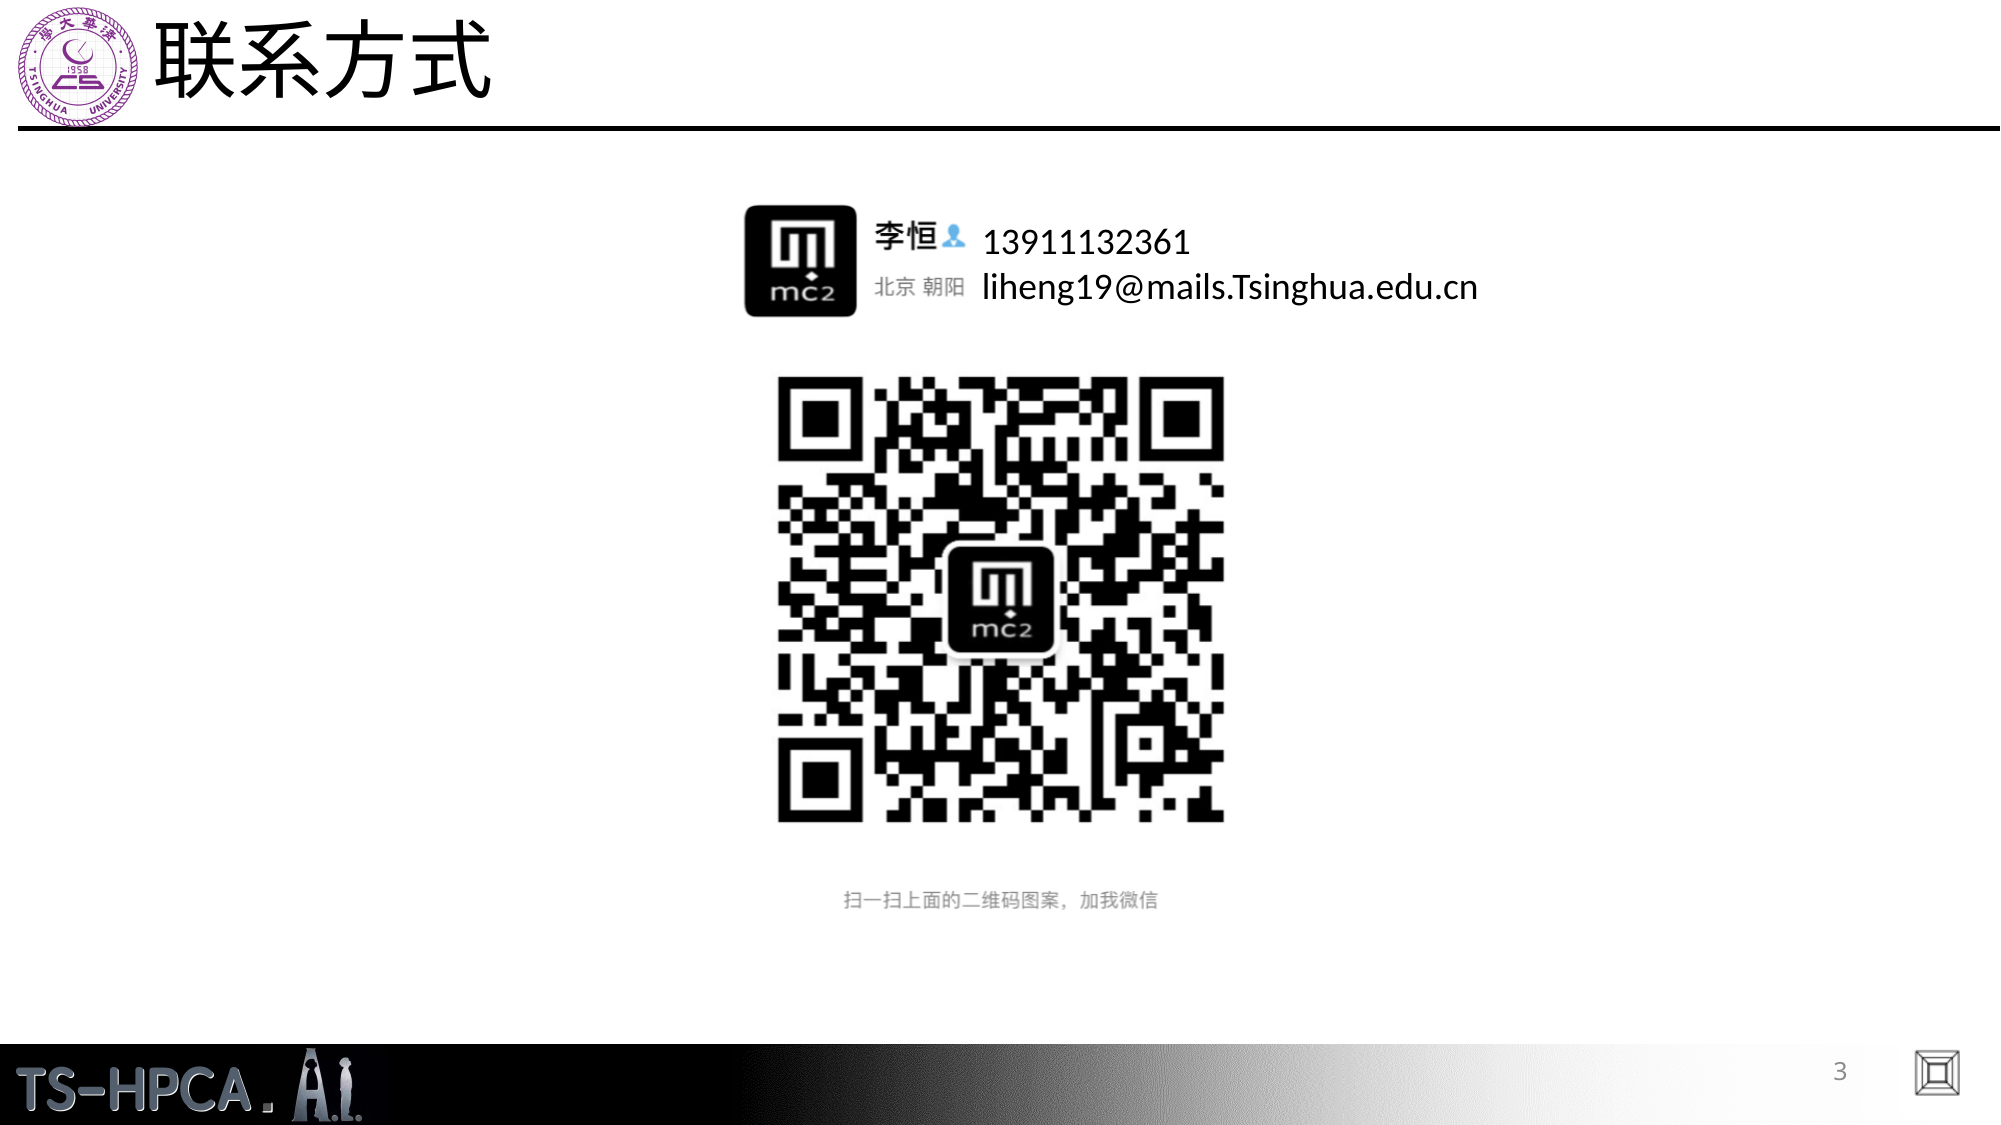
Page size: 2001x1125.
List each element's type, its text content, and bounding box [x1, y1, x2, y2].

picture [0, 1035, 2000, 1125]
slide_number 3 [1412, 1042, 1863, 1103]
picture [731, 184, 1269, 941]
title 联系方式 [137, 10, 1863, 118]
text_box 13911132361 liheng19@mails.Tsinghua.edu.cn [1269, 210, 1495, 315]
picture [18, 7, 138, 127]
